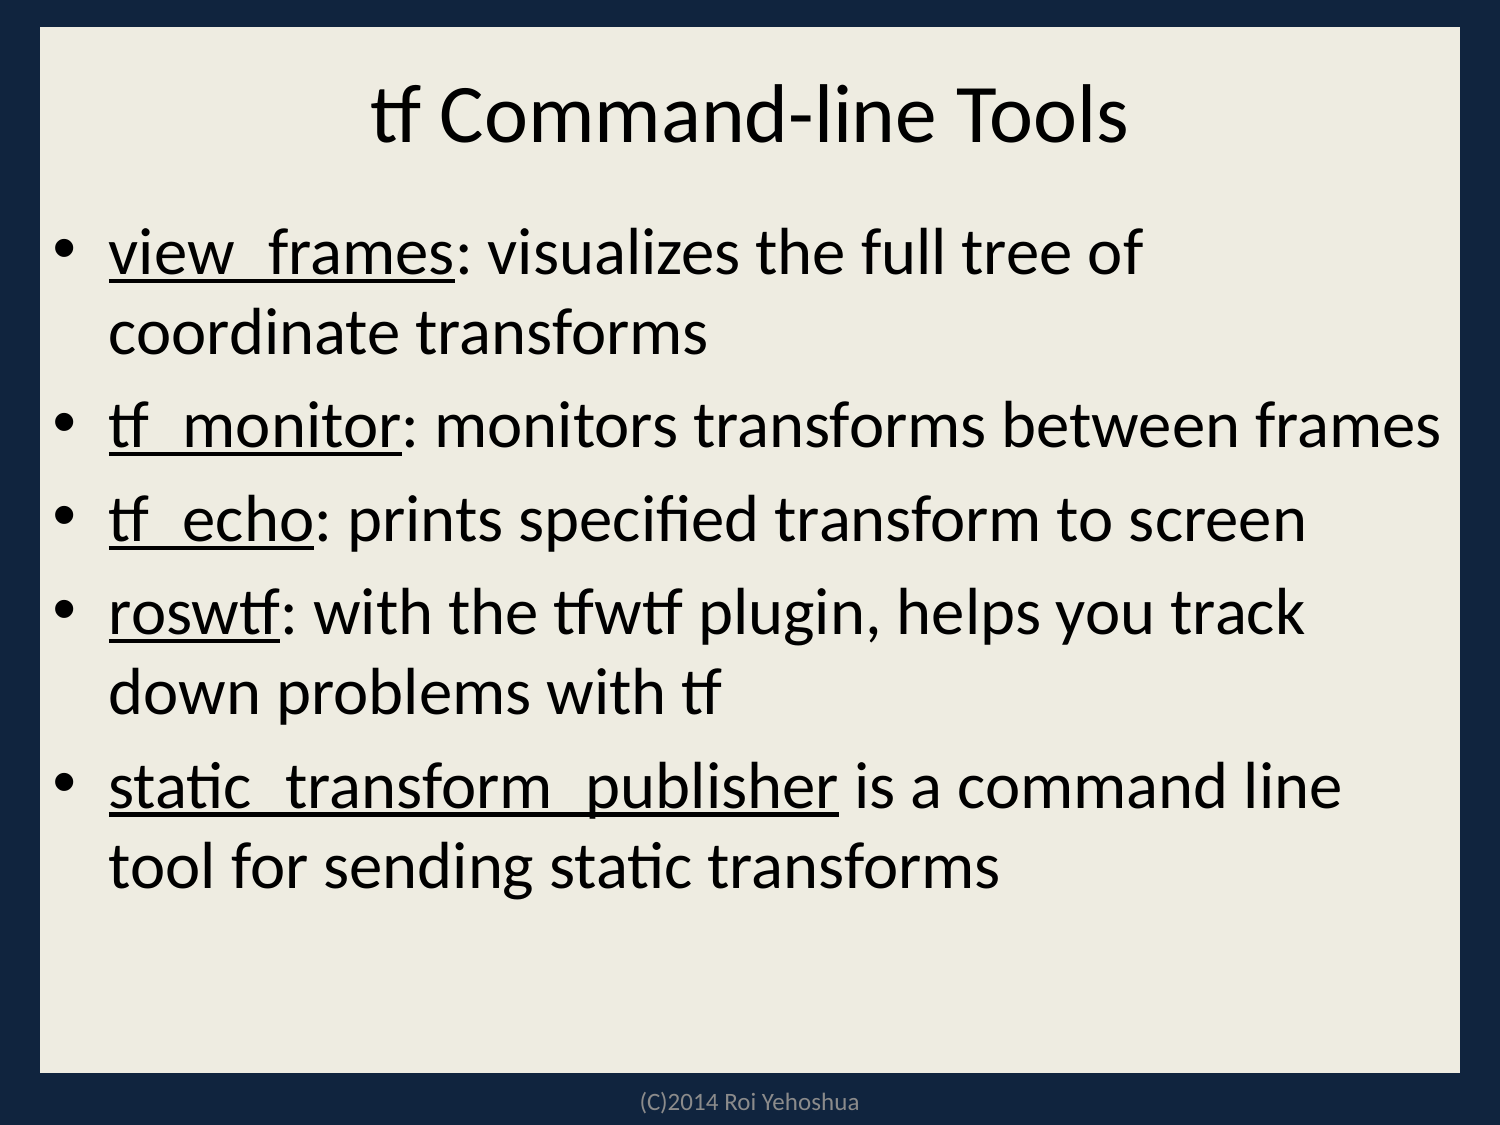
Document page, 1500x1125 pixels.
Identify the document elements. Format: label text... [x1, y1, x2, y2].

title tf Command-line Tools [37, 31, 1463, 188]
list view_frames: visualizes the full tree of coordinate transforms tf_monitor: monitors transforms between frames tf_echo: prints specified transform to screen roswtf: with the tfwtf plugin, helps you track down problems with tf static_transform_publisher is a command line tool for sending static transforms [37, 200, 1463, 1080]
footer (C)2014 Roi Yehoshua [512, 1074, 988, 1125]
